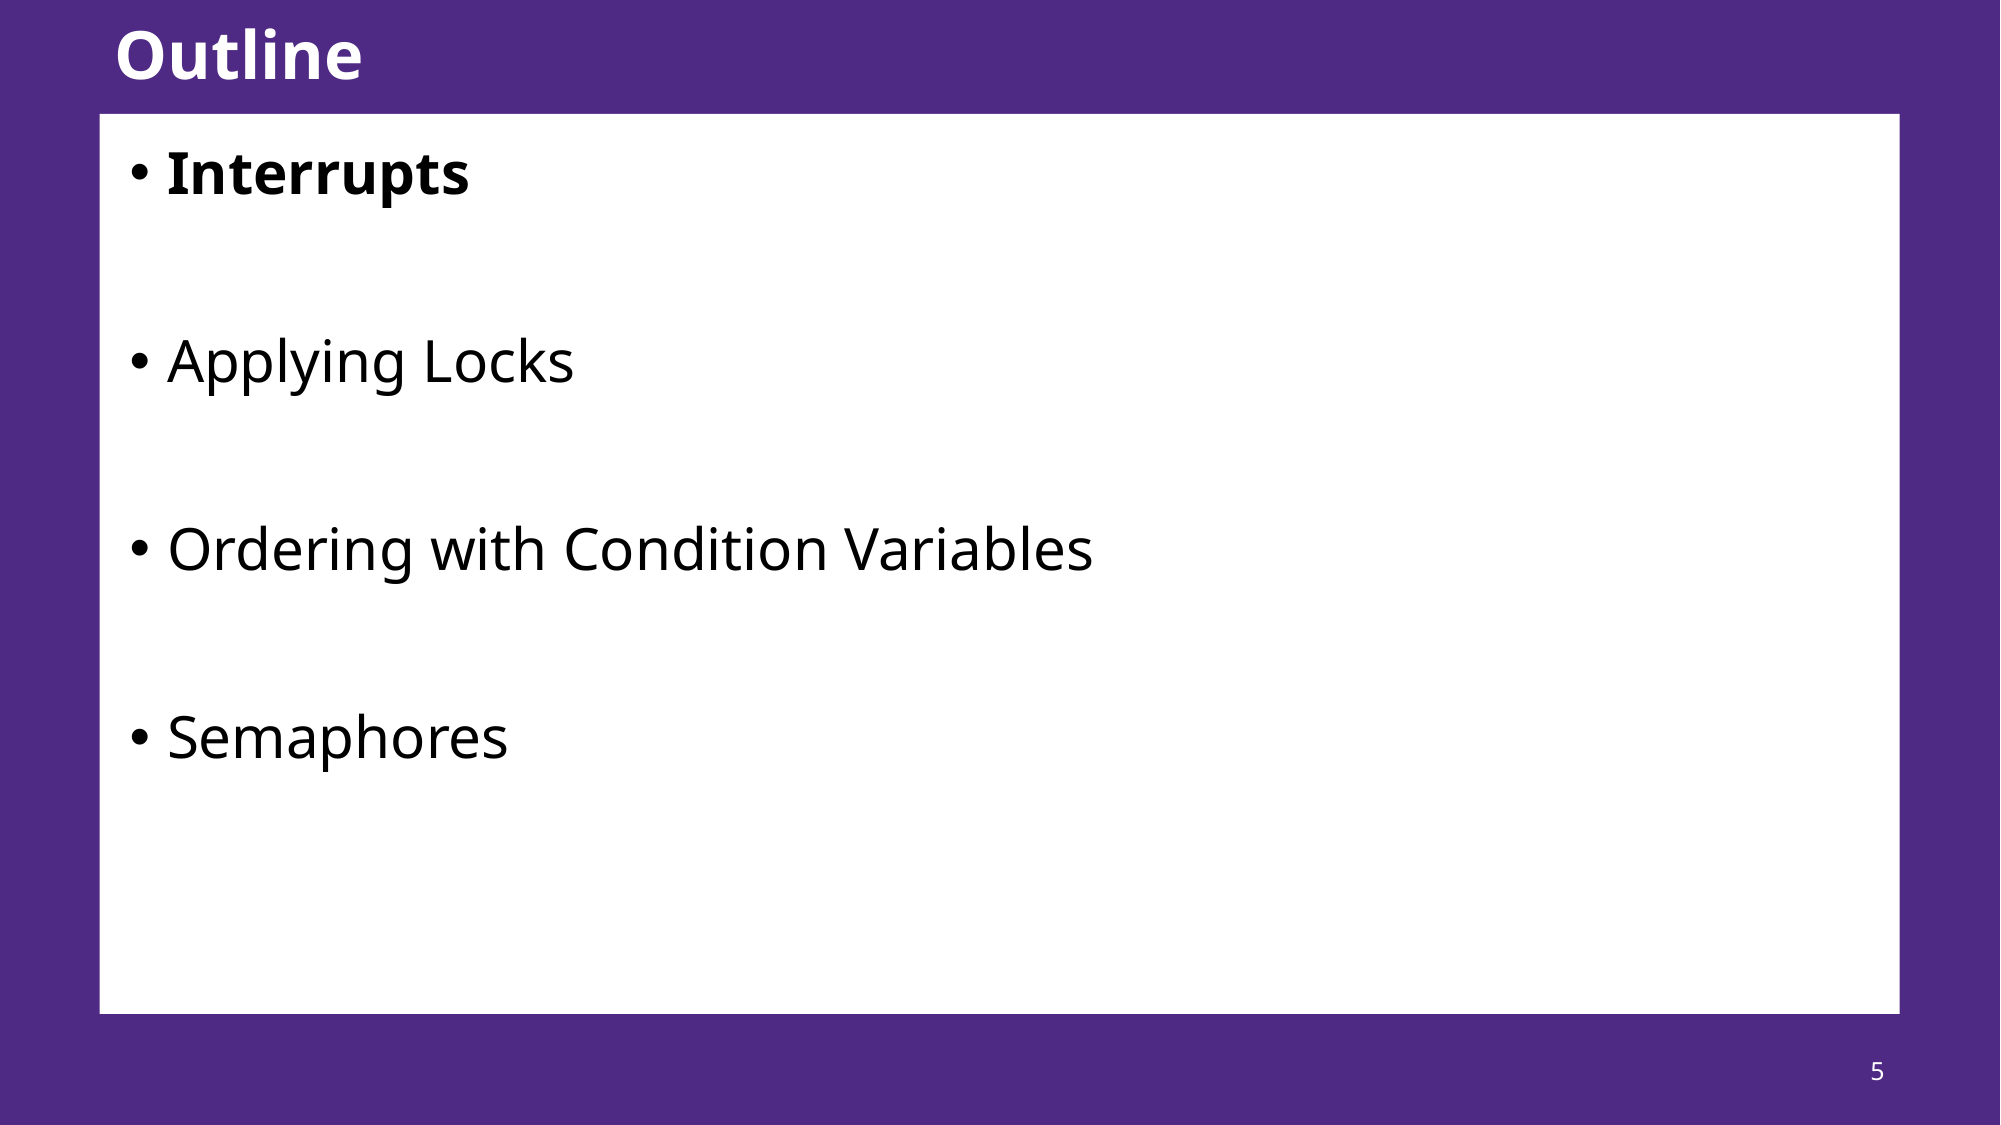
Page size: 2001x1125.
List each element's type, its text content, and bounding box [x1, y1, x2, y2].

title Outline [99, 1, 1900, 114]
slide_number 5 [1749, 1042, 1900, 1103]
list Interrupts Applying Locks Ordering with Condition Variables Semaphores [99, 114, 1900, 1014]
